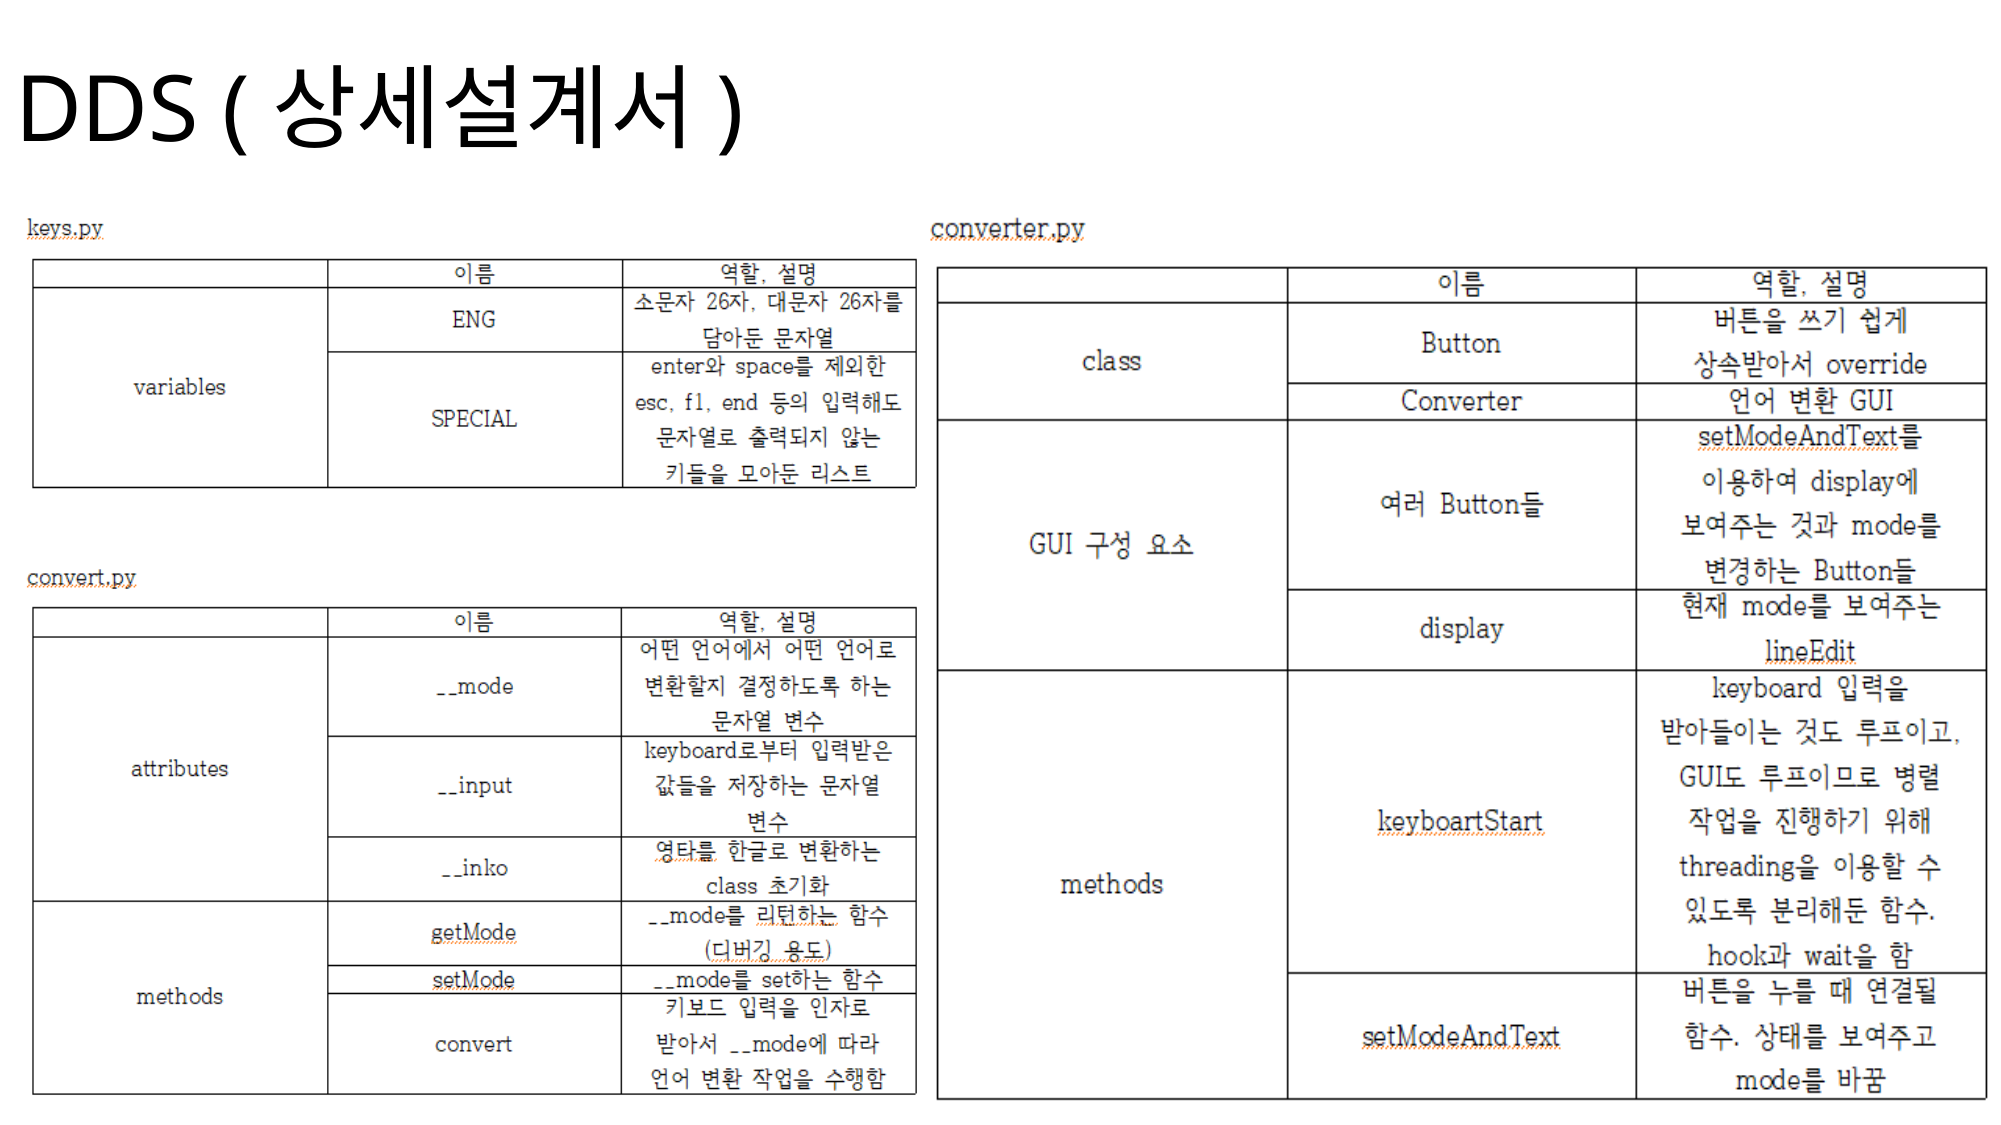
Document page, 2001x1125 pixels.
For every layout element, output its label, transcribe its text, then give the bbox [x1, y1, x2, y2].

picture [18, 206, 2000, 1109]
title DDS (상세설계서) [0, 3, 2000, 221]
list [18, 207, 923, 1109]
